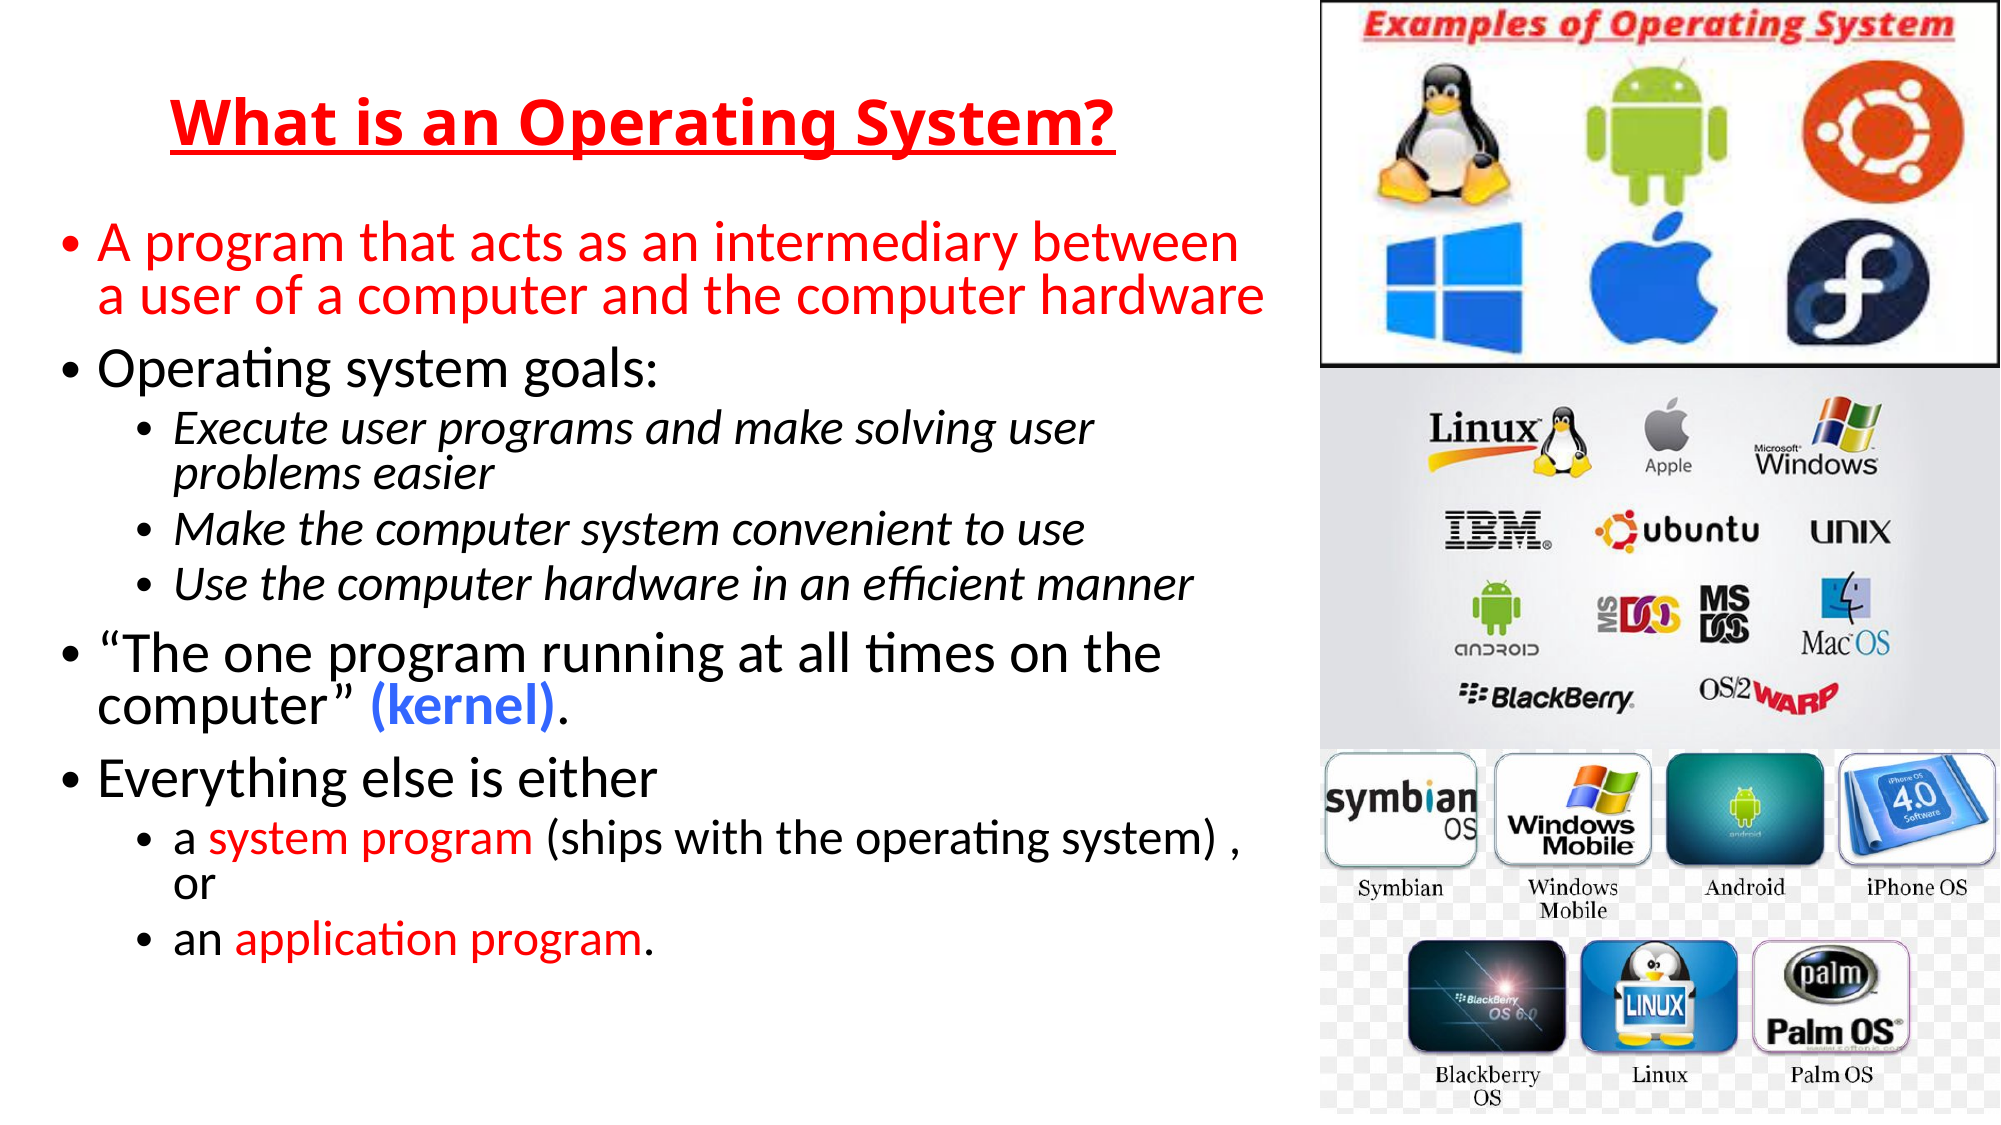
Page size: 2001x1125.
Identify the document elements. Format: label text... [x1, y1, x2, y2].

picture [1320, 0, 2000, 1114]
title What is an Operating System? [155, 75, 1320, 170]
list A program that acts as an intermediary between a user of a computer and the computer hardware Operating system goals: Execute user programs and make solving user problems easier Make the computer system convenient to use Use the computer hardware in an efficient manner “The one program running at all times on the computer” (kernel). Everything else is either a system program (ships with the operating system) , or an application program. [45, 212, 1290, 1093]
